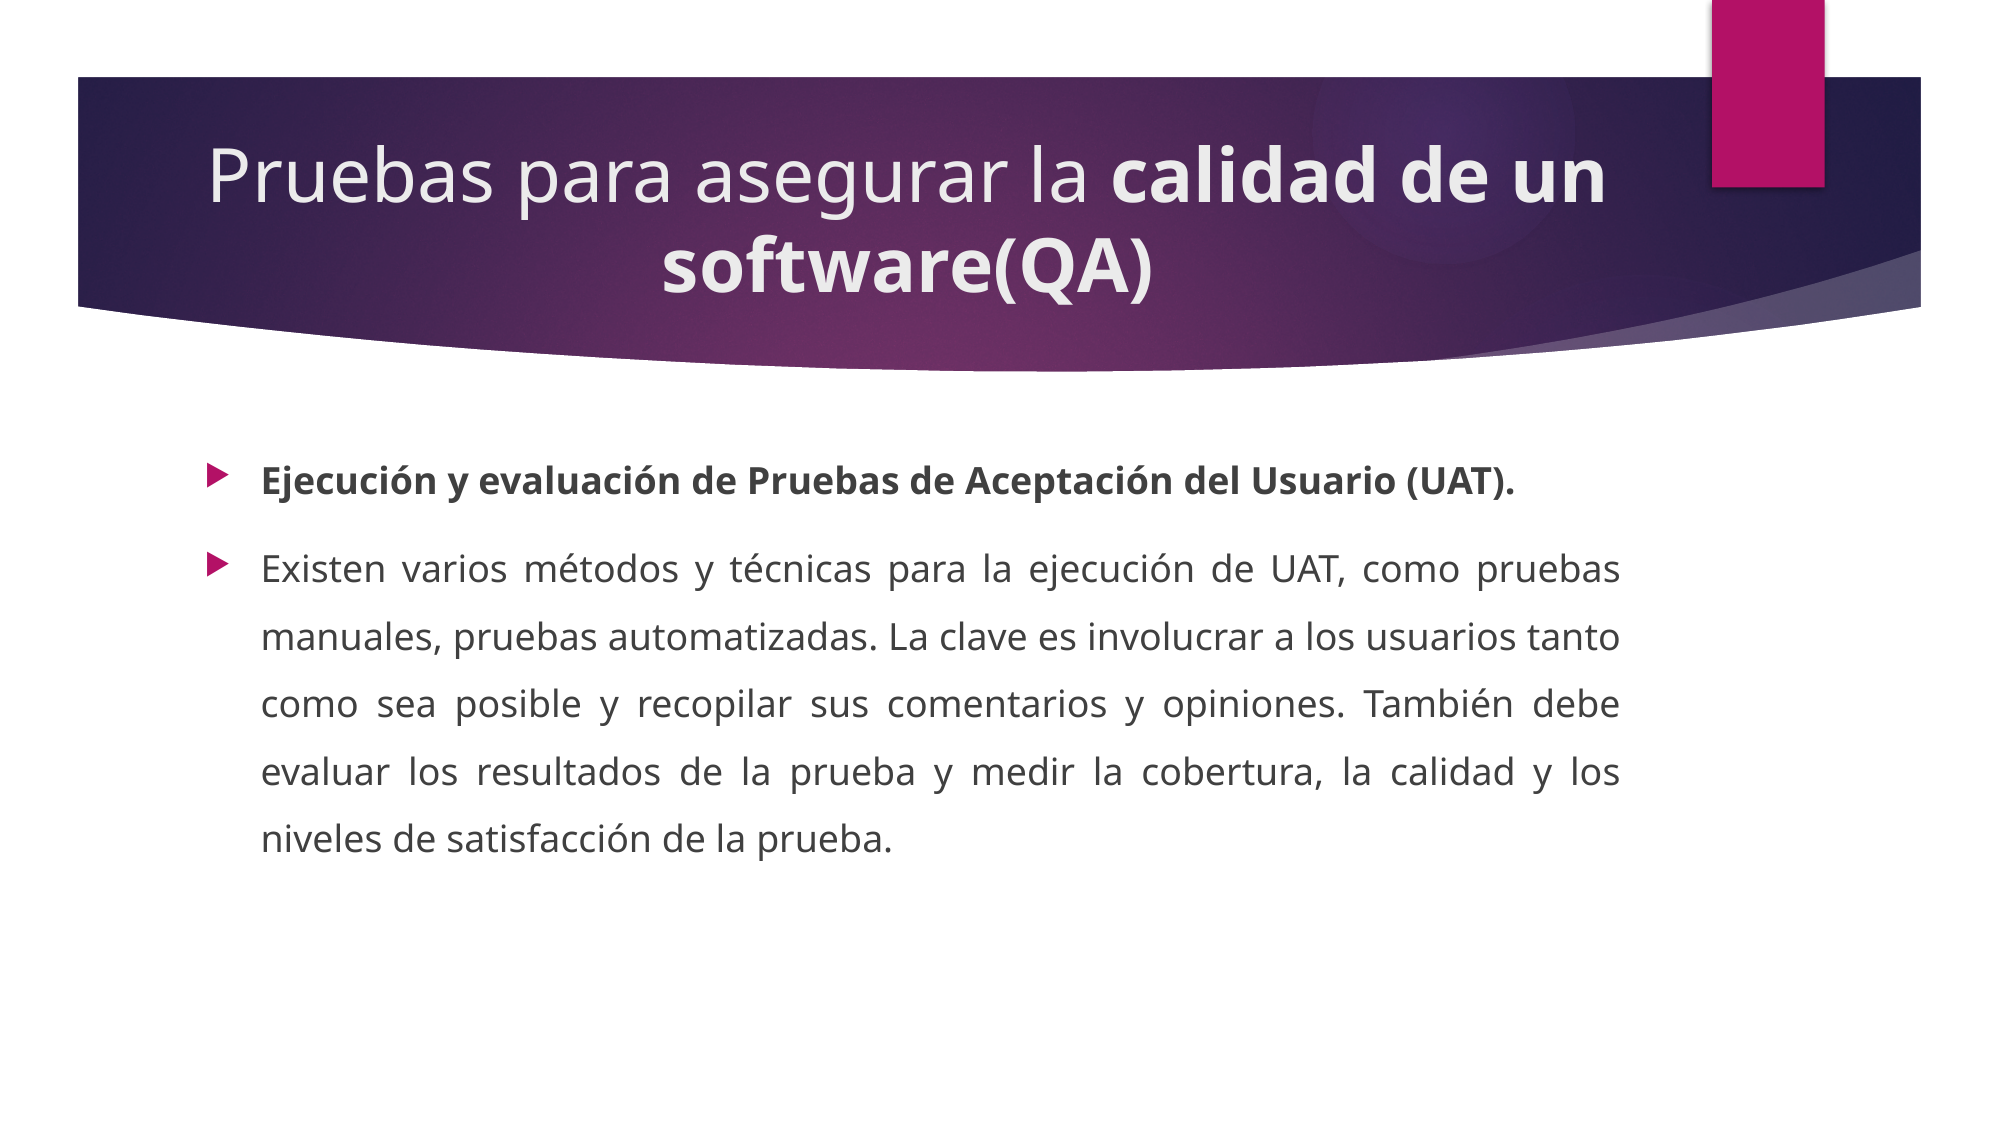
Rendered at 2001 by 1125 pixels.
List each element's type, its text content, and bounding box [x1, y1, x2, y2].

title Pruebas para asegurar la calidad de un software(QA) [189, 159, 1627, 276]
list Ejecución y evaluación de Pruebas de Aceptación del Usuario (UAT). Existen varios métodos y técnicas para la ejecución de UAT, como pruebas manuales, pruebas automatizadas. La clave es involucrar a los usuarios tanto como sea posible y recopilar sus comentarios y opiniones. También debe evaluar los resultados de la prueba y medir la cobertura, la calidad y los niveles de satisfacción de la prueba. [189, 427, 1638, 988]
